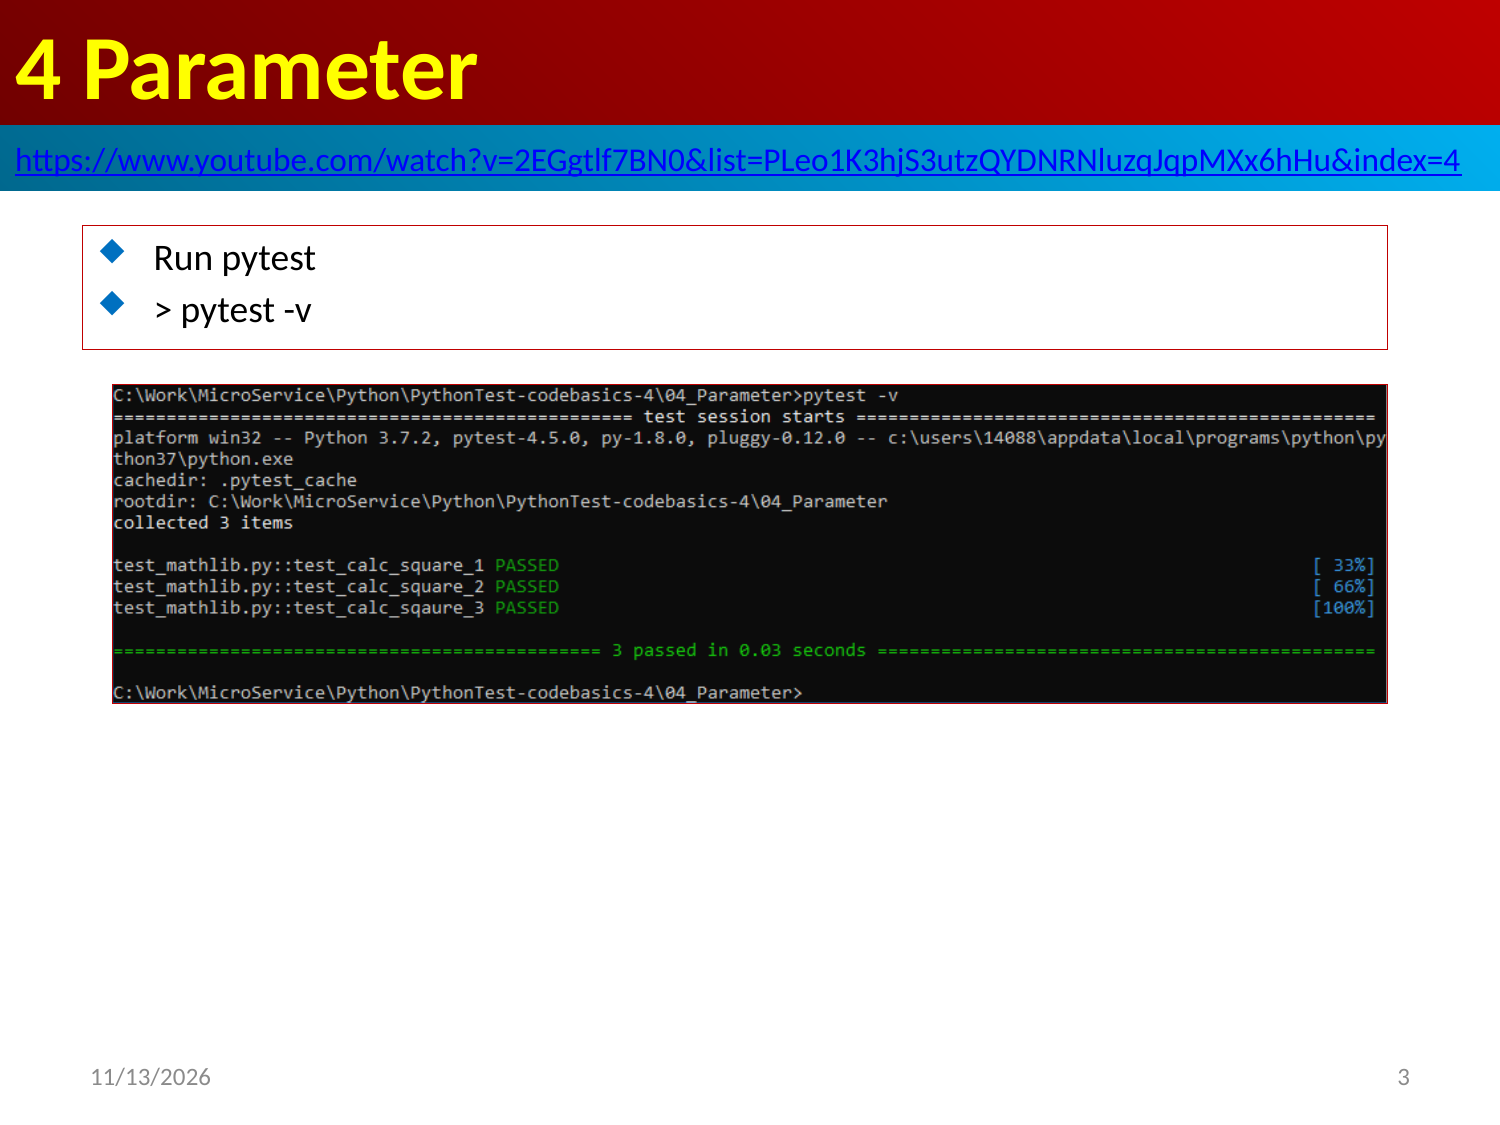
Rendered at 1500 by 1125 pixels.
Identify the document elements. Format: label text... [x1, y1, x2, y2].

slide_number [75, 1042, 425, 1109]
text_box https://www.youtube.com/watch?v=2EGgtlf7BN0&list=PLeo1K3hjS3utzQYDNRNluzqJqpMXx6hHu&index=4 [0, 125, 1500, 191]
picture [111, 384, 1389, 705]
title 4 Parameter [0, 0, 1500, 125]
subtitle Run pytest > pytest -v [82, 225, 1388, 350]
slide_number 3 [1074, 1042, 1425, 1109]
